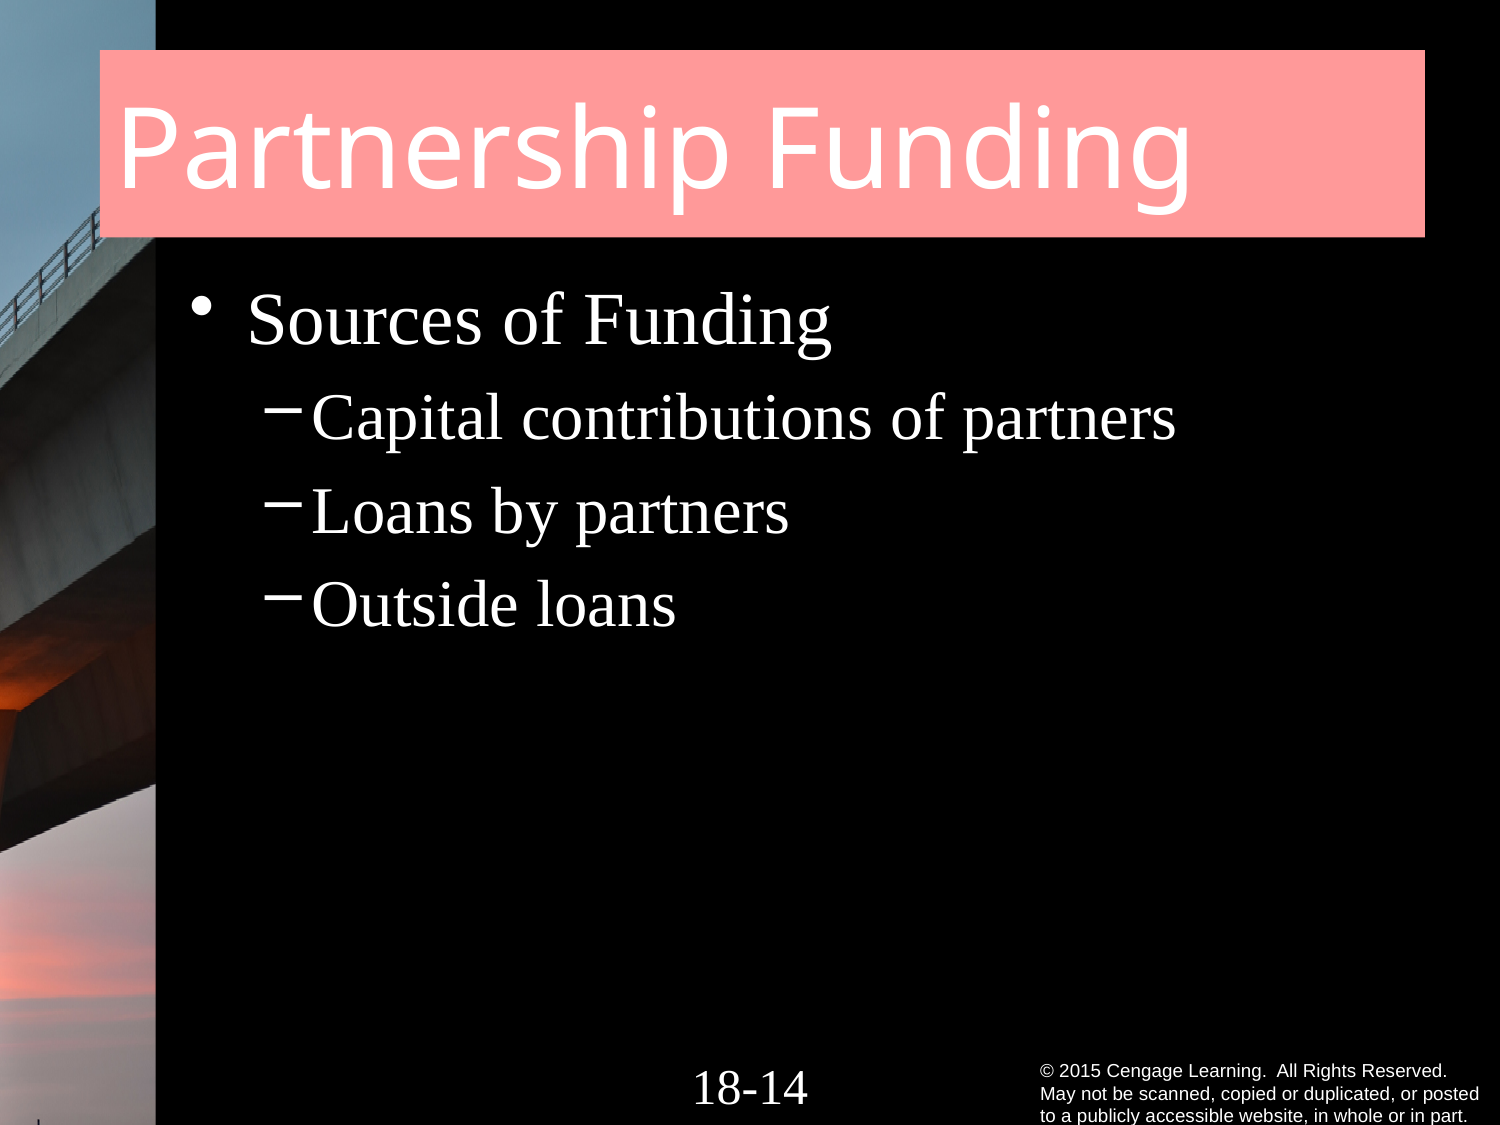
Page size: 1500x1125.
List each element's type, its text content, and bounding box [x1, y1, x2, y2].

title Partnership Funding [99, 49, 1426, 238]
slide_number 18-13 [574, 1046, 926, 1125]
picture [0, 0, 155, 1125]
list Sources of Funding Capital contributions of partners Loans by partners Outside loans [174, 262, 1425, 1005]
